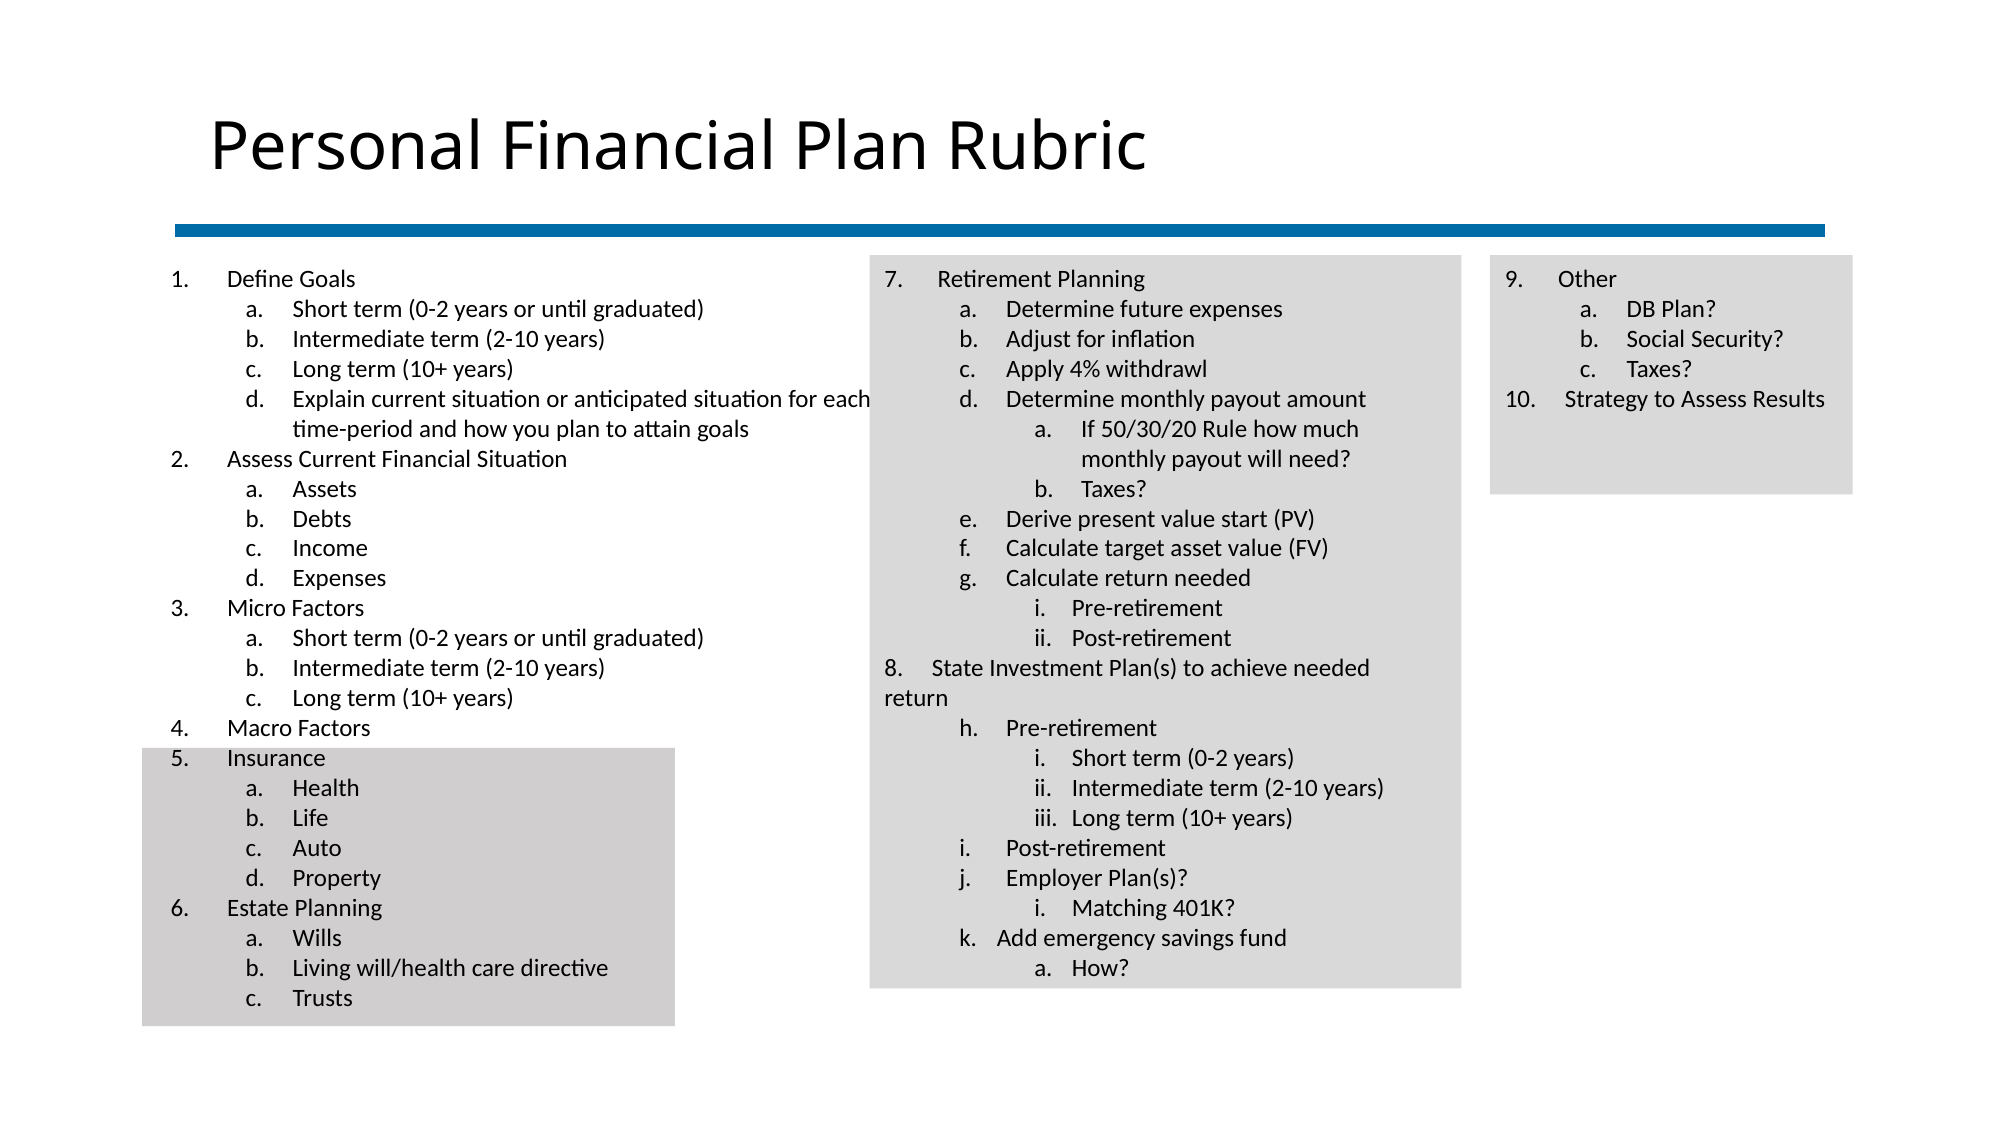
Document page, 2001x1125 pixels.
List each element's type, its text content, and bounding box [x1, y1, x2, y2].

text_box Personal Financial Plan Rubric [194, 78, 1717, 217]
text_box Define Goals Short term (0-2 years or until graduated) Intermediate term (2-10 years) Long term (10+ years) Explain current situation or anticipated situation for each time-period and how you plan to attain goals Assess Current Financial Situation Assets Debts Income Expenses Micro Factors Short term (0-2 years or until graduated) Intermediate term (2-10 years) Long term (10+ years) Macro Factors Insurance Health Life Auto Property Estate Planning Wills Living will/health care directive Trusts [155, 255, 911, 1049]
text_box 9. Other DB Plan? Social Security? Taxes? 10. Strategy to Assess Results [1489, 255, 1853, 495]
text_box [142, 747, 155, 1027]
text_box 7. Retirement Planning Determine future expenses Adjust for inflation Apply 4% withdrawl Determine monthly payout amount If 50/30/20 Rule how much monthly payout will need? Taxes? Derive present value start (PV) Calculate target asset value (FV) Calculate return needed Pre-retirement Post-retirement 8. State Investment Plan(s) to achieve needed return Pre-retirement Short term (0-2 years) Intermediate term (2-10 years) Long term (10+ years) Post-retirement Employer Plan(s)? Matching 401K? Add emergency savings fund How? [869, 255, 1462, 989]
